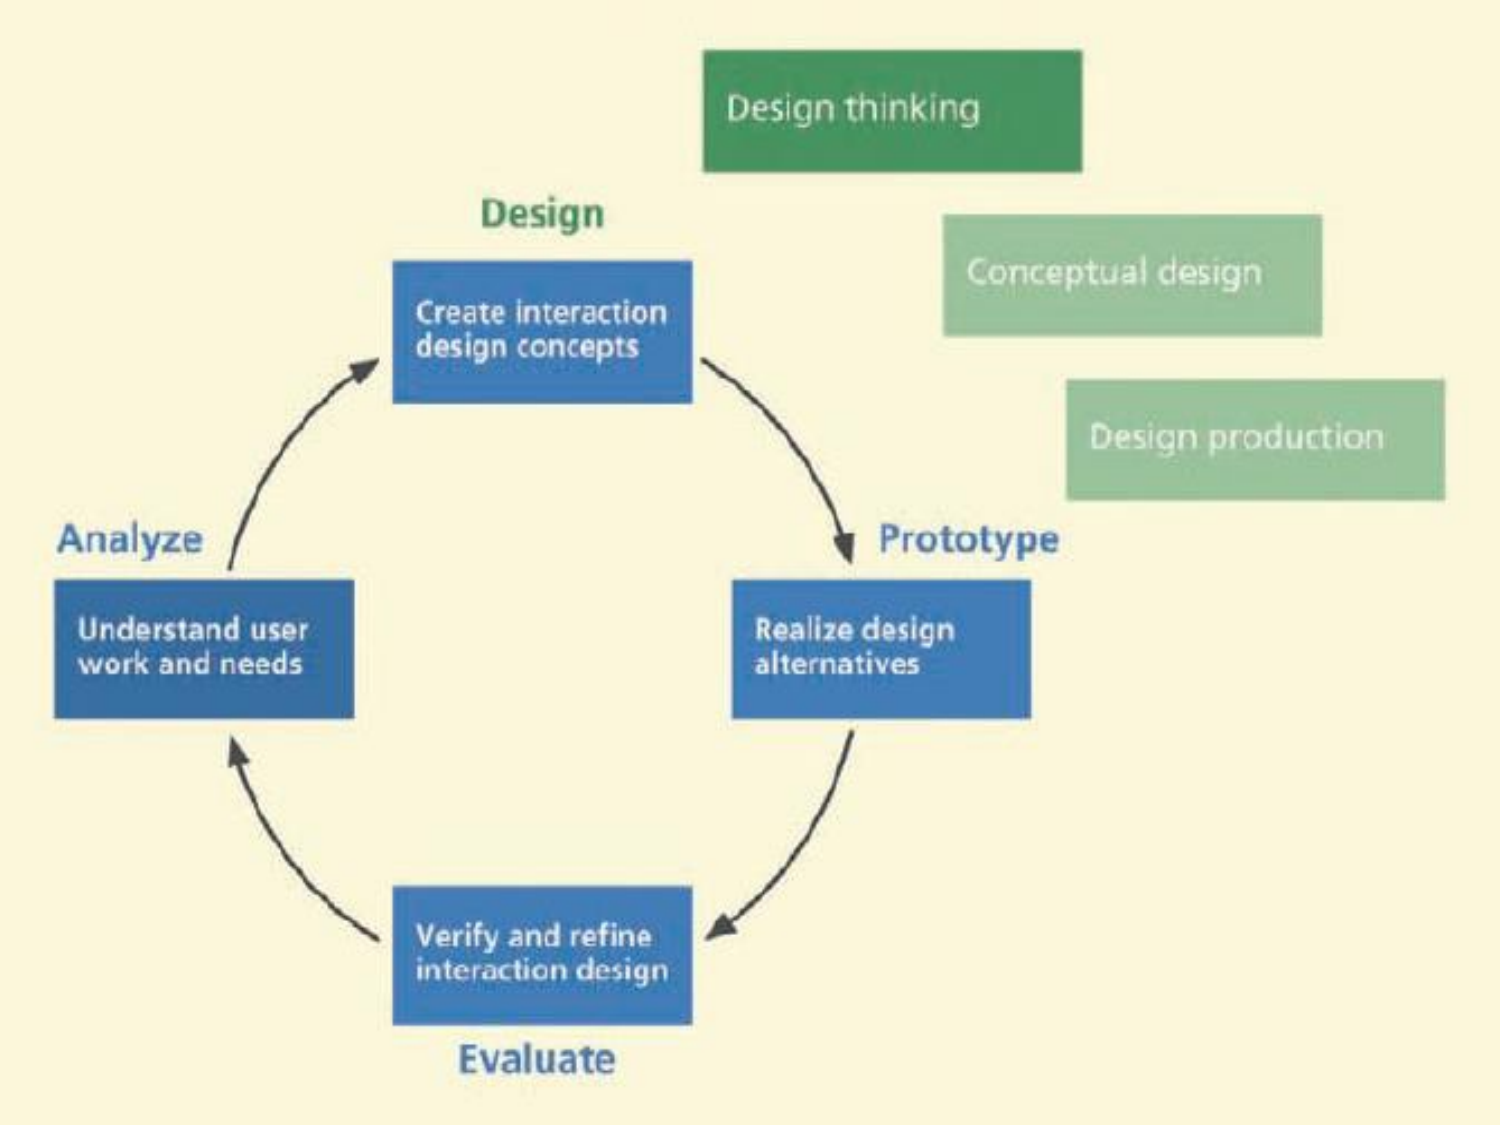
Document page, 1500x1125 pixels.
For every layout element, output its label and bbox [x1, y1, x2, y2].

text_box [0, 0, 1500, 1125]
